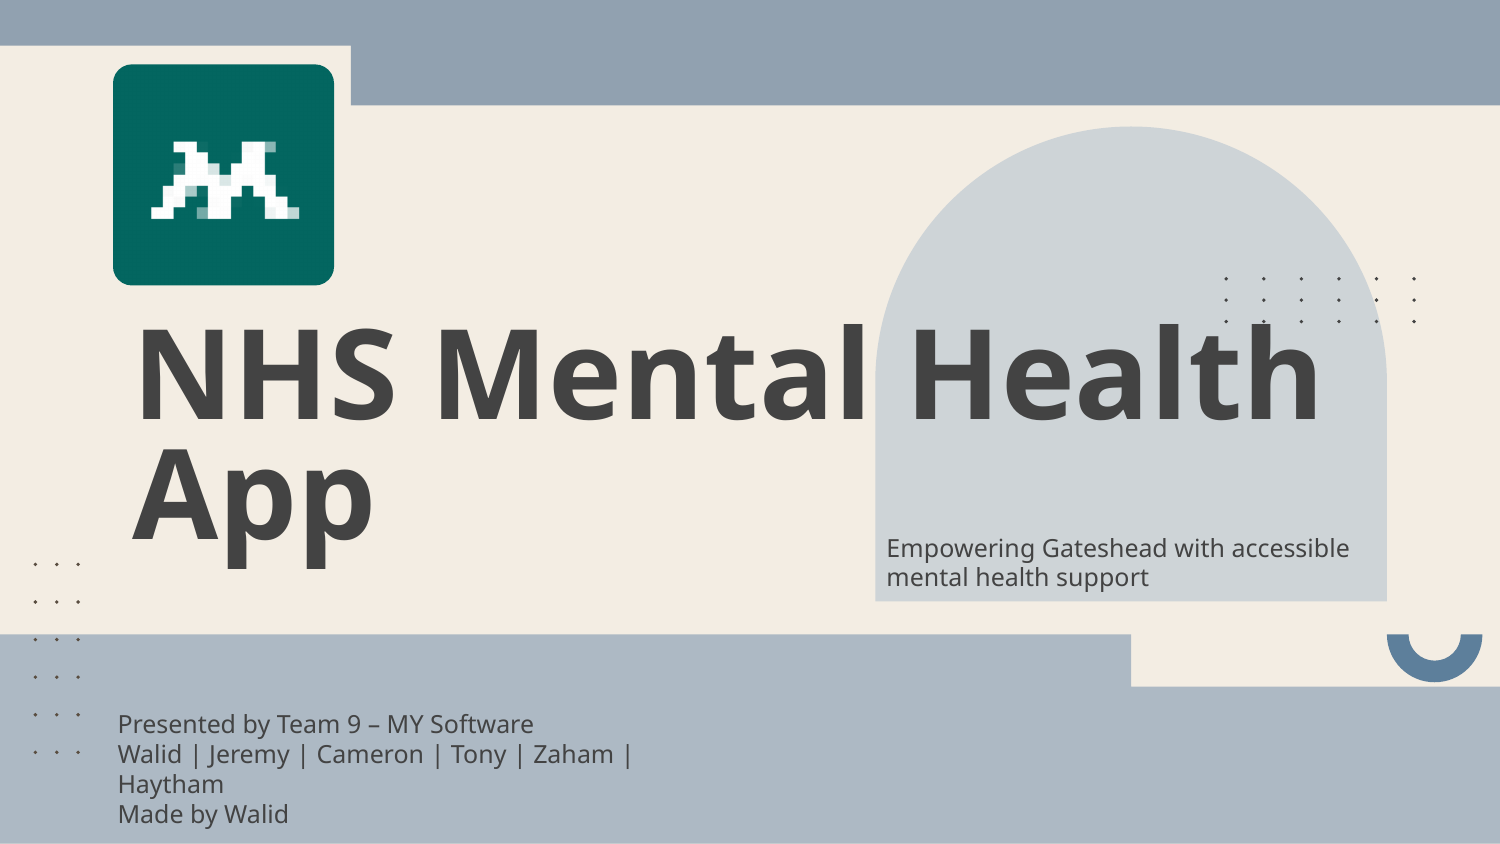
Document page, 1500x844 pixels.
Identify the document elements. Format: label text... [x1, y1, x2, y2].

text_box [903, 126, 1359, 265]
text_box Presented by Team 9 – MY Software Walid | Jeremy | Cameron | Tony | Zaham | Haytham Made by Walid [102, 694, 653, 791]
picture [112, 64, 335, 286]
title NHS Mental Health App [116, 265, 1383, 579]
text_box [875, 596, 1387, 602]
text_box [1224, 276, 1417, 324]
text_box [1383, 337, 1387, 517]
subtitle Empowering Gateshead with accessible mental health support [871, 517, 1391, 596]
